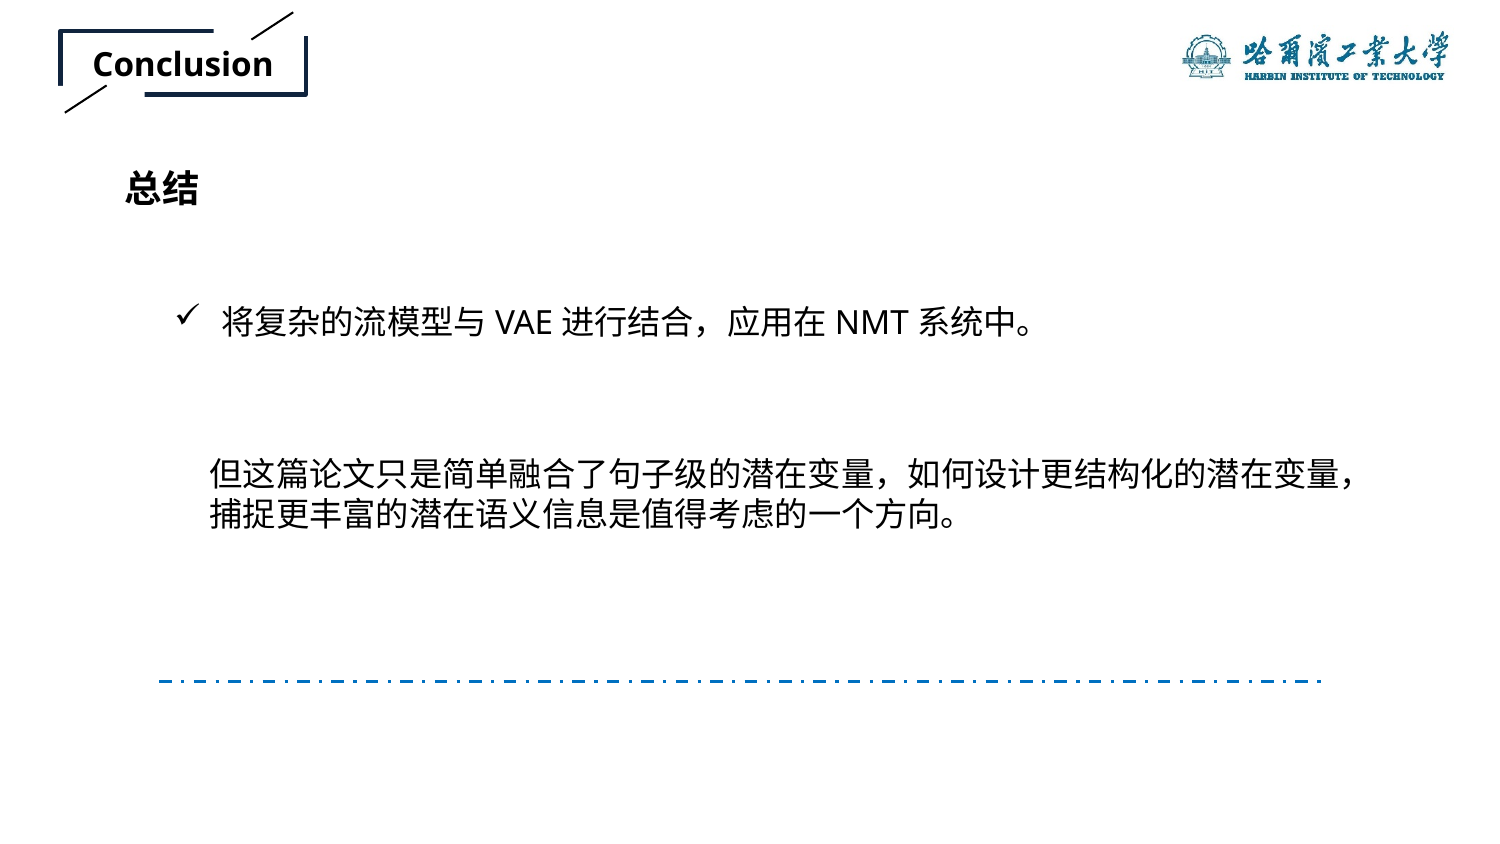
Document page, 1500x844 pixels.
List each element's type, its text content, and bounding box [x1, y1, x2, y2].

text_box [17, 12, 349, 113]
text_box 总结 [110, 157, 215, 218]
text_box 但这篇论文只是简单融合了句子级的潜在变量，如何设计更结构化的潜在变量，捕捉更丰富的潜在语义信息是值得考虑的一个方向。 [194, 445, 1400, 541]
text_box 将复杂的流模型与VAE进行结合，应用在NMT系统中。 [159, 294, 1216, 349]
picture [1179, 25, 1454, 87]
